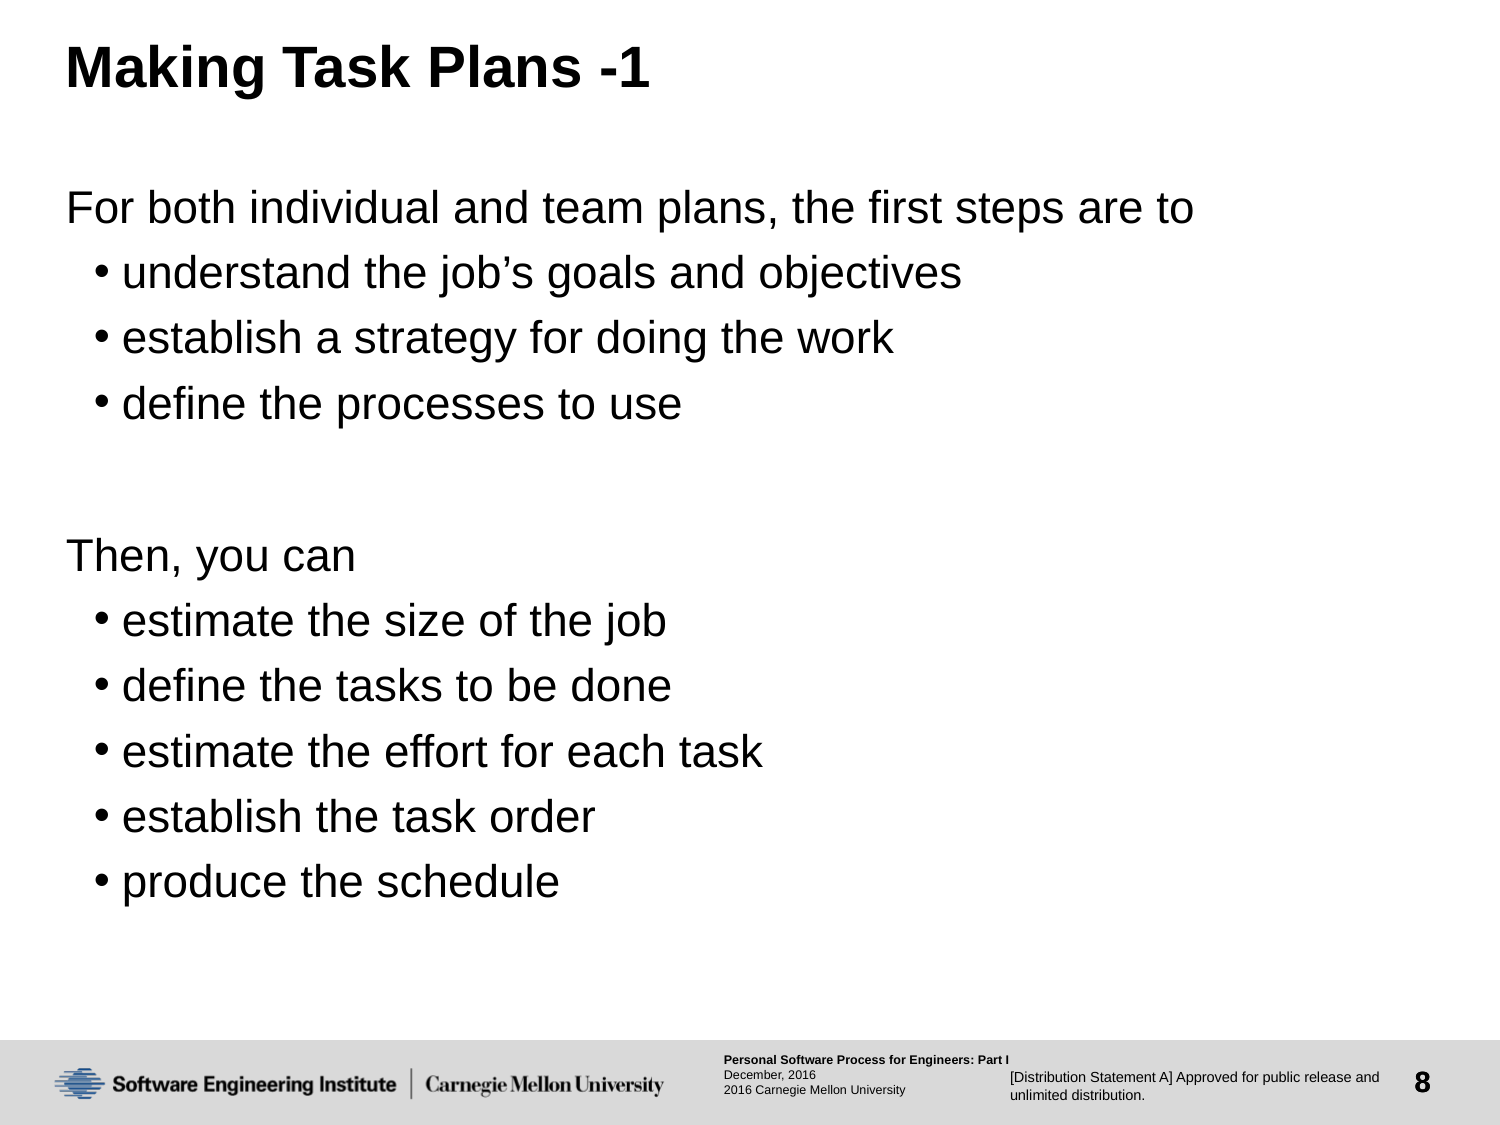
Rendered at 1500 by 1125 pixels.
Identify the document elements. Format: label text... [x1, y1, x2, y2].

picture [46, 1061, 673, 1104]
list For both individual and team plans, the first steps are to understand the job’s goals and objectives establish a strategy for doing the work define the processes to use Then, you can estimate the size of the job define the tasks to be done estimate the effort for each task establish the task order produce the schedule [65, 177, 1431, 1000]
title Making Task Plans -1 [65, 37, 1313, 148]
